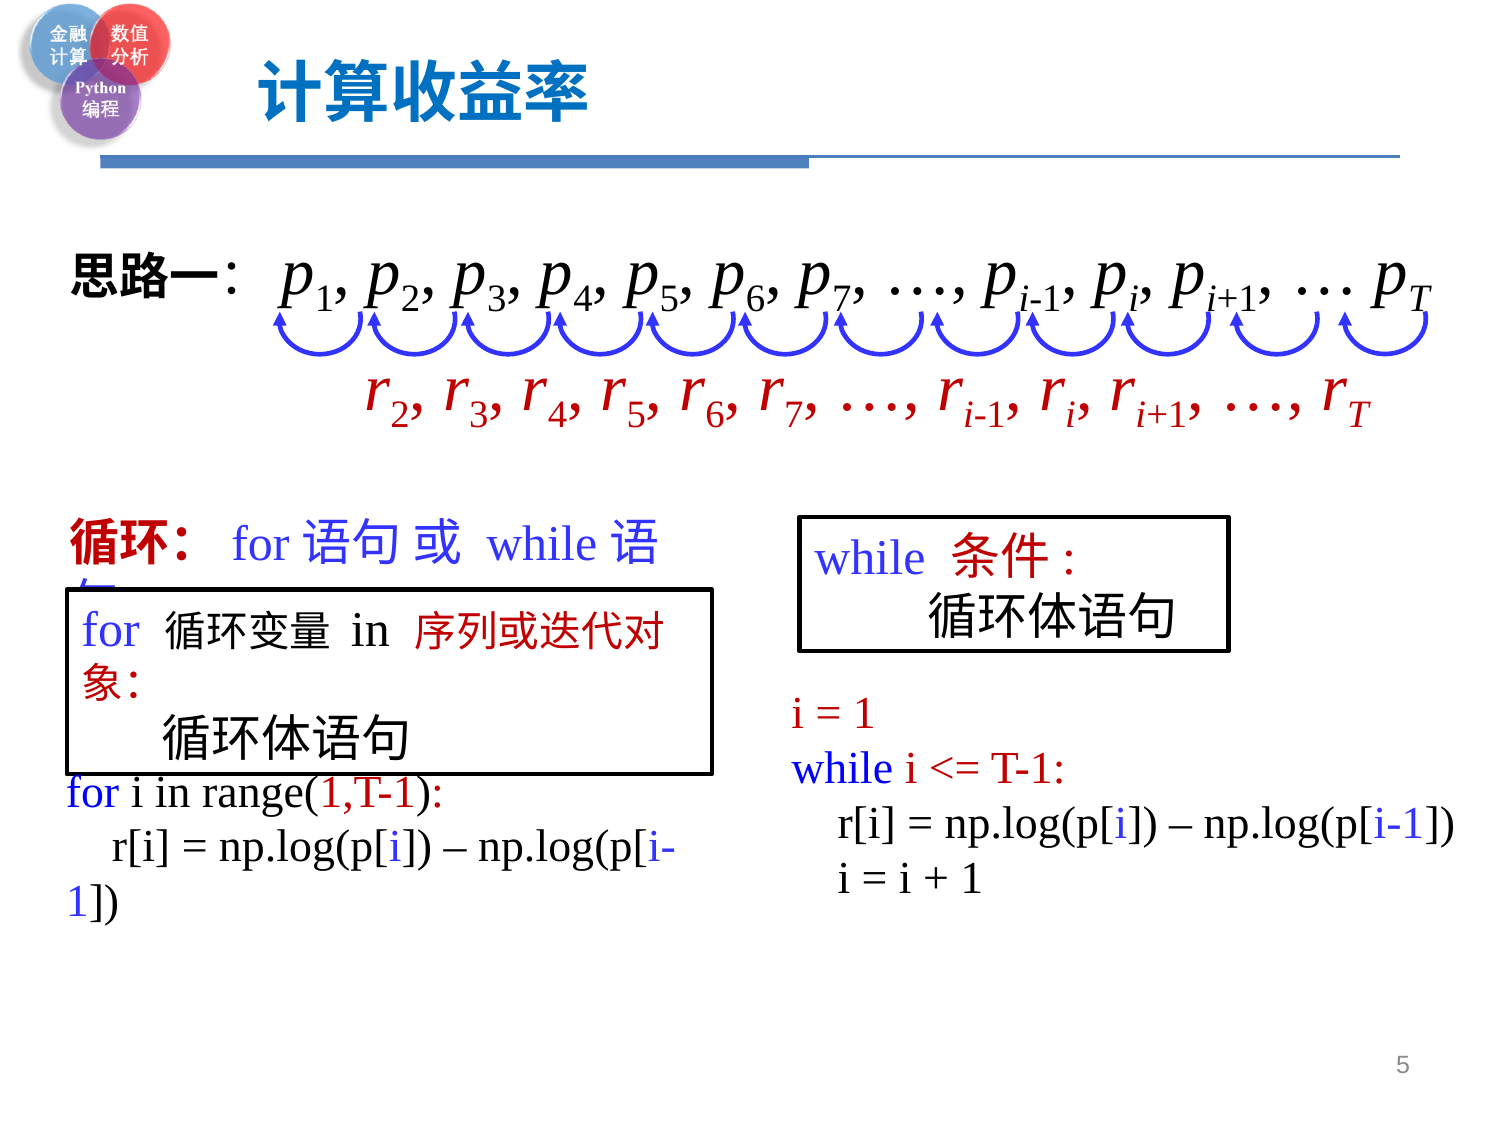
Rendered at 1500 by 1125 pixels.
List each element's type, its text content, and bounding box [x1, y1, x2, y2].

text_box [834, 311, 922, 336]
text_box [1338, 311, 1426, 336]
text_box r2, r3, r4, r5, r6, r7, …, ri-1, ri, ri+1, …, rT [349, 336, 1449, 443]
text_box [1121, 311, 1209, 336]
text_box [461, 311, 549, 336]
text_box [738, 311, 827, 336]
text_box 计算收益率 [242, 30, 1477, 149]
picture [17, 0, 172, 154]
text_box for 循环变量 in 序列或迭代对象： 循环体语句 [65, 587, 714, 753]
text_box [1025, 311, 1114, 336]
text_box 思路一：p1, p2, p3, p4, p5, p6, p7, …, pi-1, pi, pi+1, … pT [54, 220, 1478, 327]
text_box 循环：for语句 或 while语句 [54, 502, 705, 638]
slide_number 5 [1074, 1024, 1425, 1103]
text_box while 条件: 循环体语句 [797, 515, 1231, 653]
text_box [646, 311, 734, 336]
text_box [930, 311, 1019, 336]
text_box [1230, 311, 1318, 336]
text_box [367, 311, 456, 336]
text_box i = 1 while i <= T-1: r[i] = np.log(p[i]) – np.log(p[i-1]) i = i + 1 [776, 675, 1478, 910]
text_box for i in range(1,T-1): r[i] = np.log(p[i]) – np.log(p[i-1]) [51, 753, 731, 934]
text_box [553, 311, 642, 336]
text_box [273, 311, 361, 355]
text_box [100, 156, 1400, 169]
